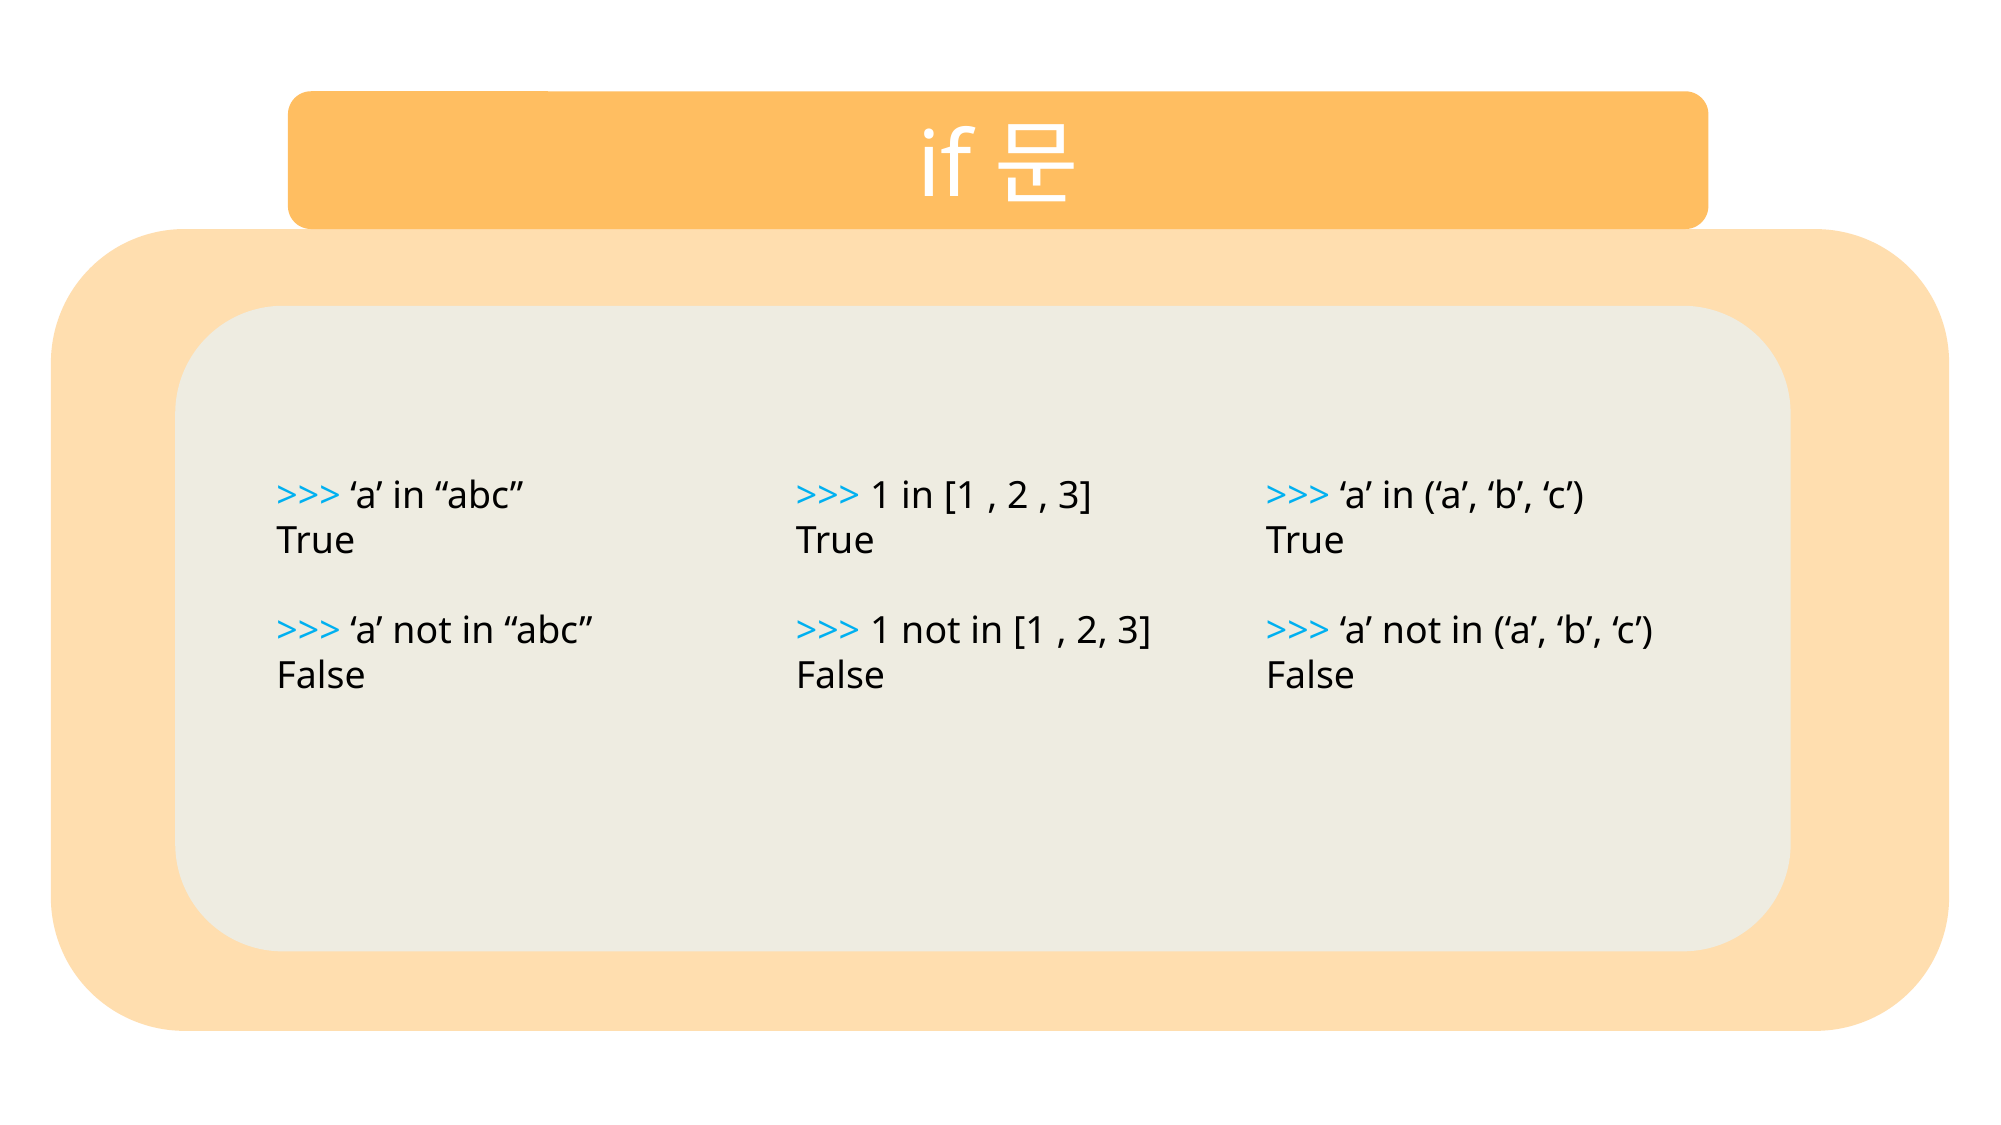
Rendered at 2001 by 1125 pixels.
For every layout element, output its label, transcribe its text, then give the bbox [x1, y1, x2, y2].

text_box [174, 304, 1792, 953]
text_box if문 [287, 91, 1709, 229]
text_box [261, 463, 1988, 752]
text_box [50, 229, 1950, 1031]
